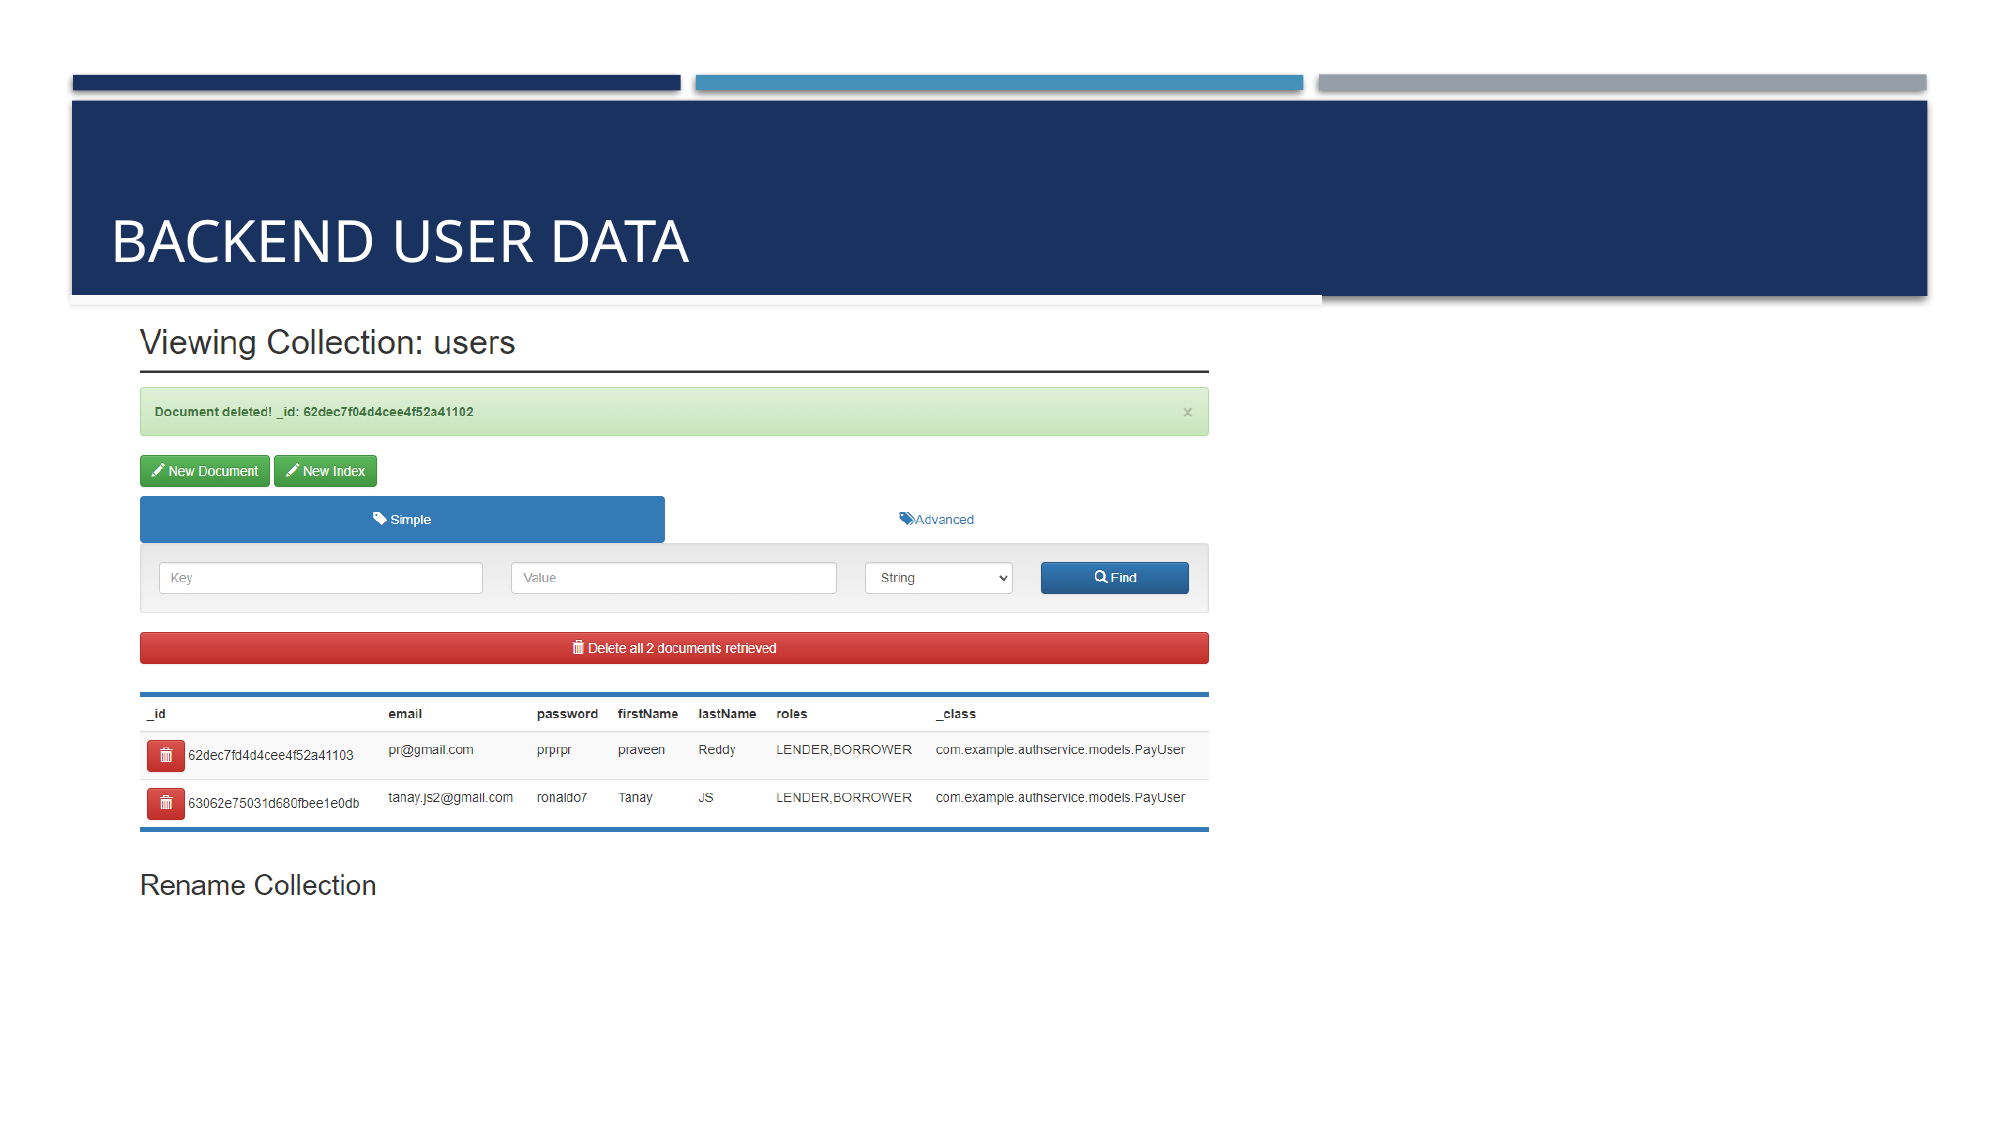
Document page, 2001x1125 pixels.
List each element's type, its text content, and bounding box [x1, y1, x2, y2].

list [69, 295, 1322, 900]
title BACKEND USER DATA [95, 115, 1905, 282]
